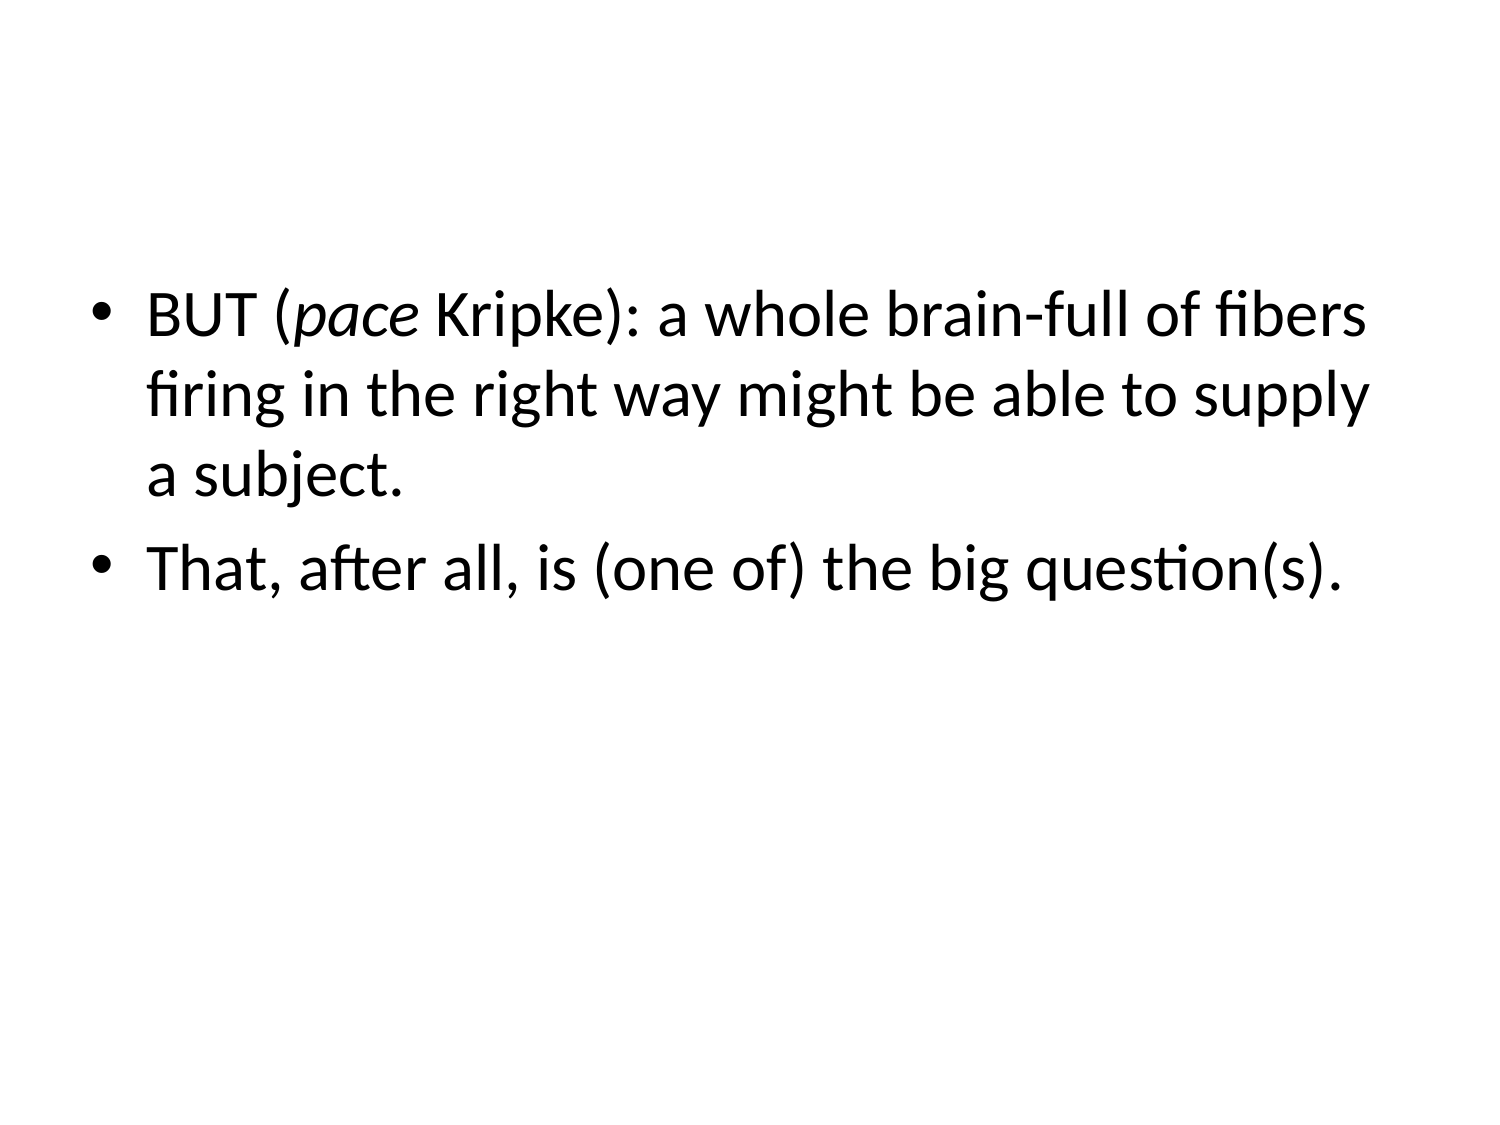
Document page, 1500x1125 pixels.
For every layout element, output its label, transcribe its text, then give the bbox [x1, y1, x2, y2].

list BUT (pace Kripke): a whole brain-full of fibers firing in the right way might be able to supply a subject. That, after all, is (one of) the big question(s). [75, 262, 1425, 1005]
